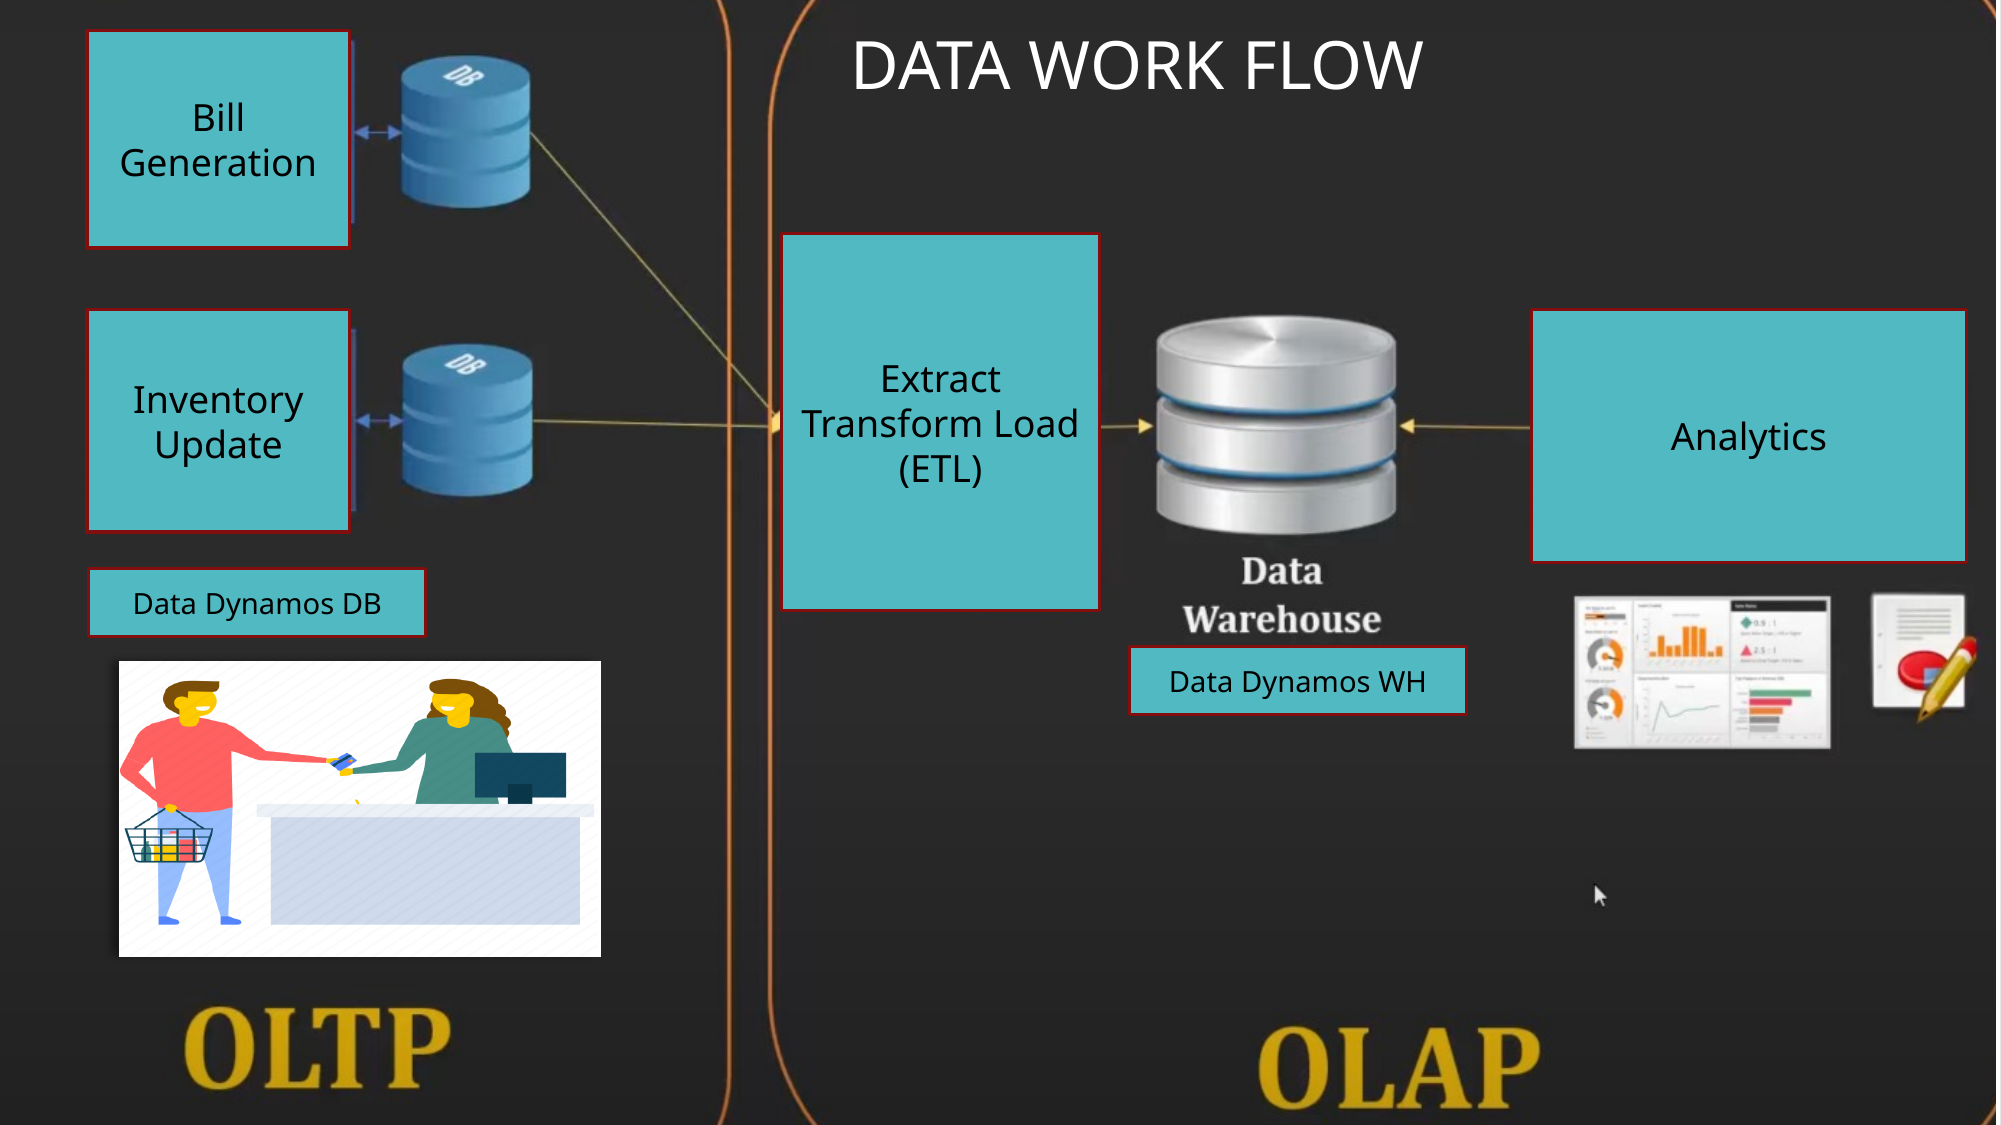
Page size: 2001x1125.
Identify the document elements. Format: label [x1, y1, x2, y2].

picture [118, 661, 601, 957]
list [0, 0, 1997, 1125]
